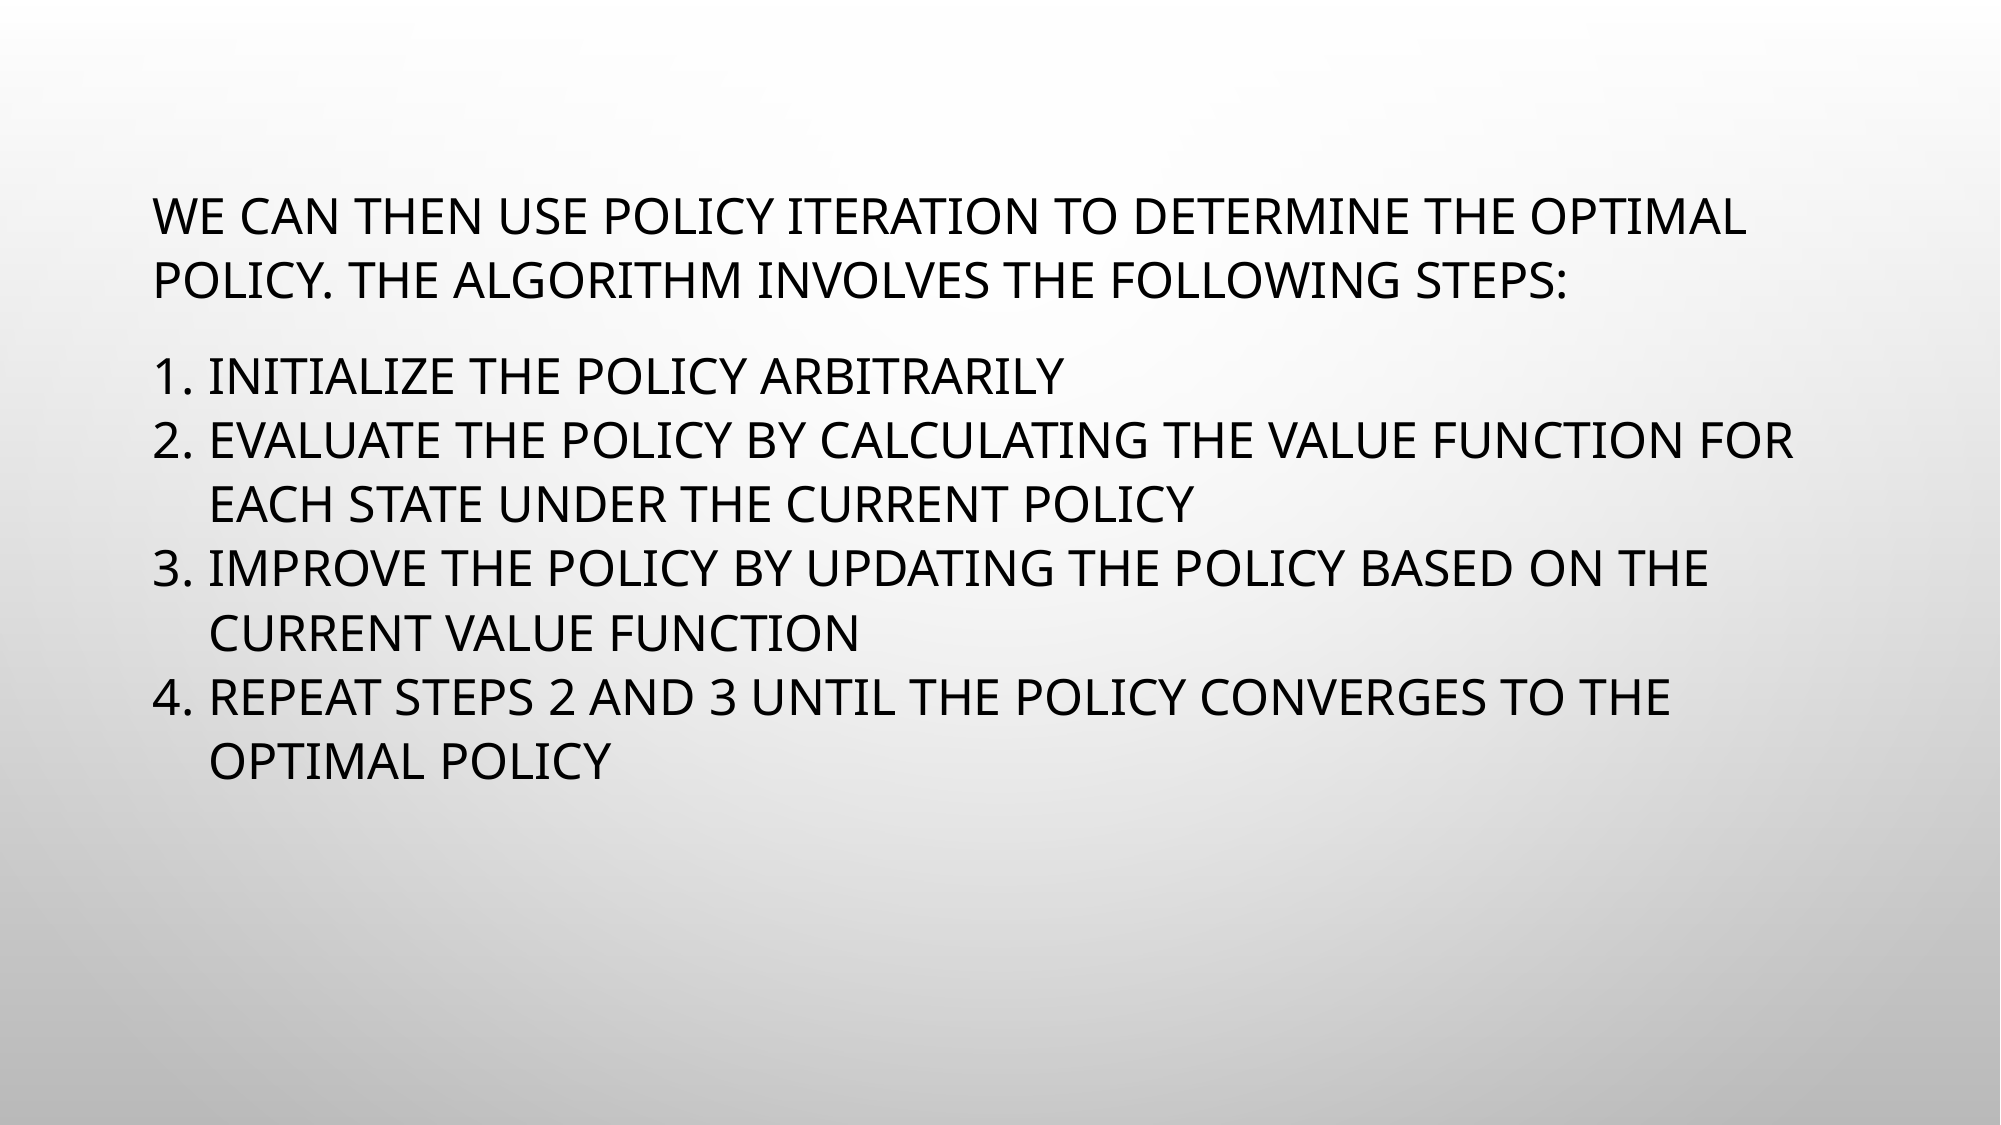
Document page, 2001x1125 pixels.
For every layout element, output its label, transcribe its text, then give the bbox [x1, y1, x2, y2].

list We can then use policy iteration to determine the optimal policy. The algorithm involves the following steps: Initialize the policy arbitrarily Evaluate the policy by calculating the value function for each state under the current policy Improve the policy by updating the policy based on the current value function Repeat steps 2 and 3 until the policy converges to the optimal policy [137, 172, 1863, 887]
picture [0, 0, 2000, 1125]
